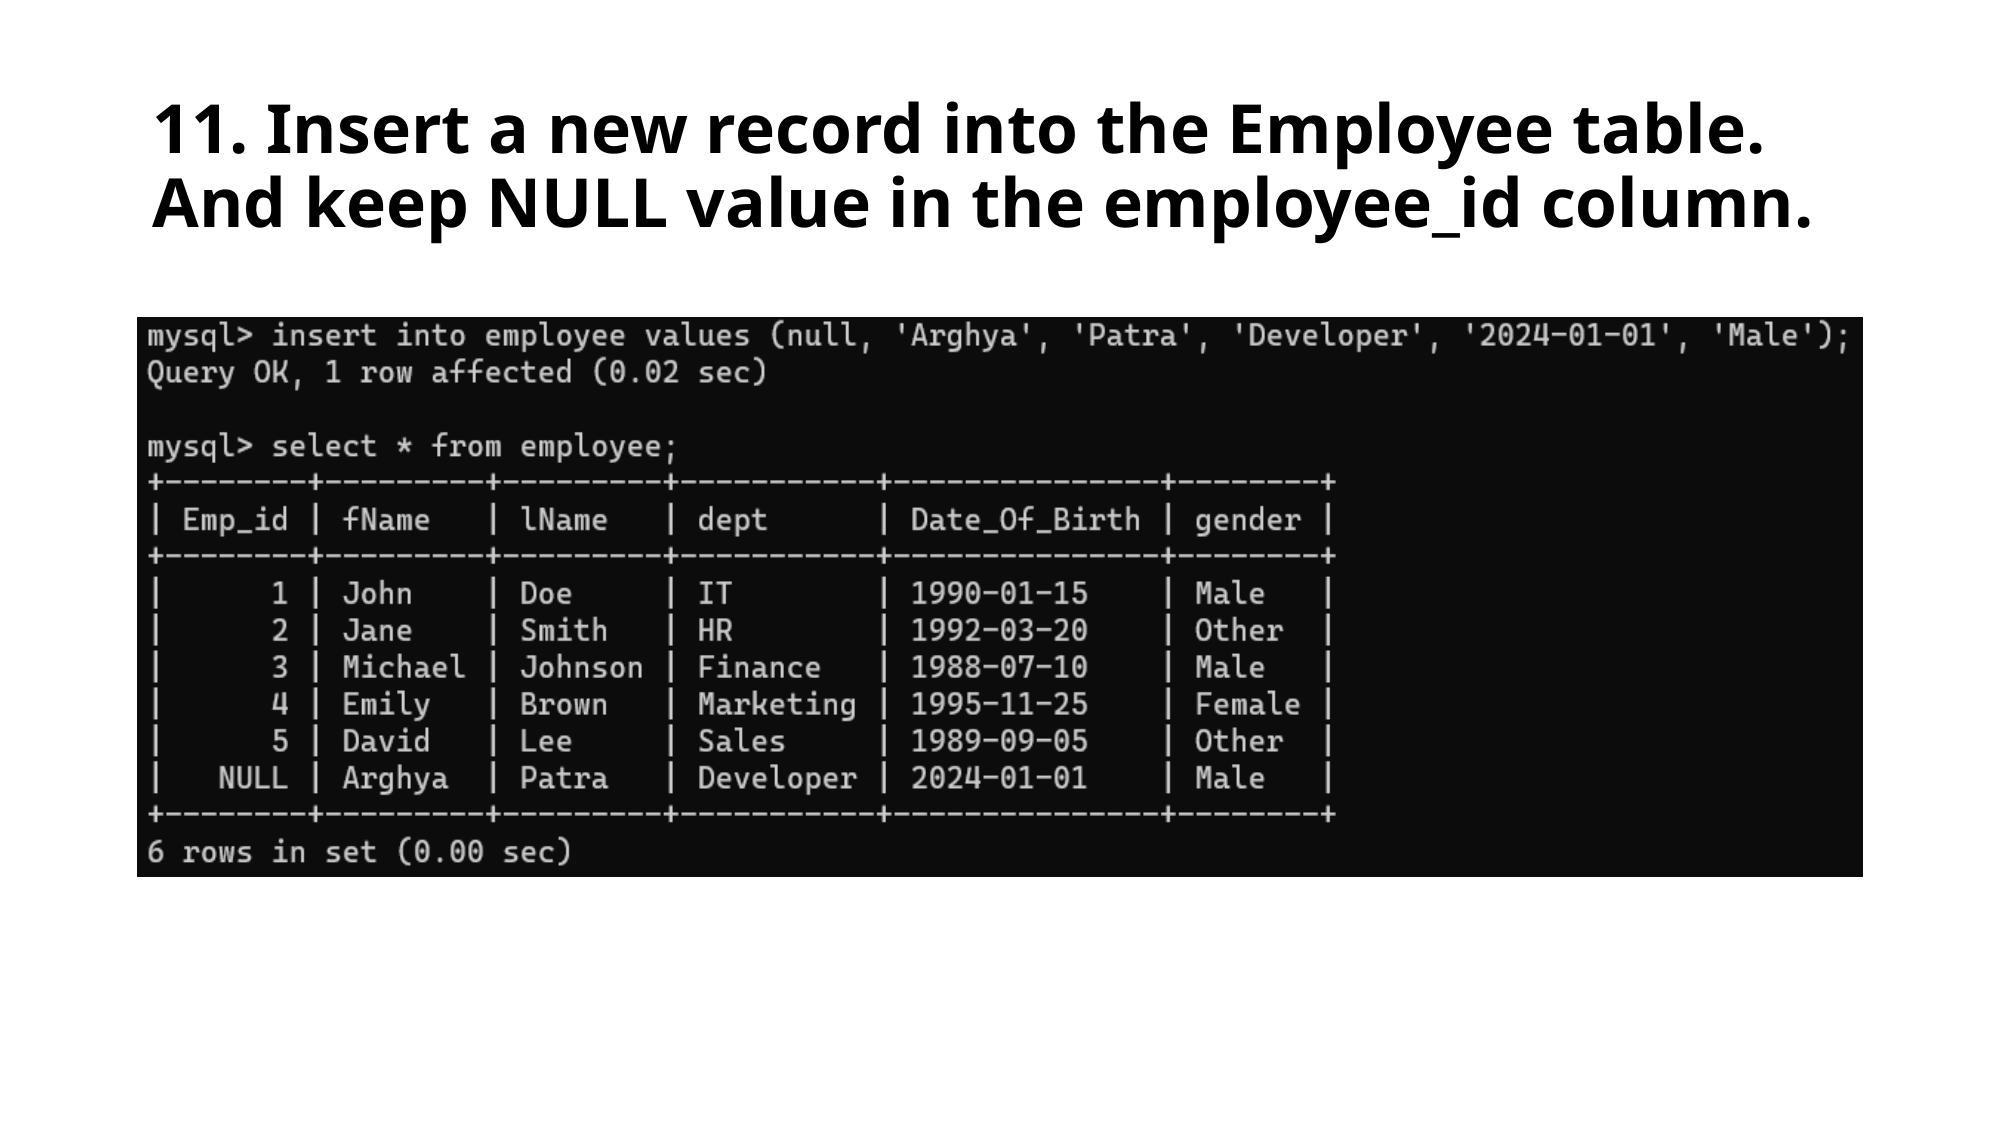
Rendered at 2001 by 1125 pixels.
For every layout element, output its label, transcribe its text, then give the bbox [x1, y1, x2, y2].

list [137, 317, 1863, 877]
title 11. Insert a new record into the Employee table. And keep NULL value in the employee_id column. [137, 59, 1863, 278]
